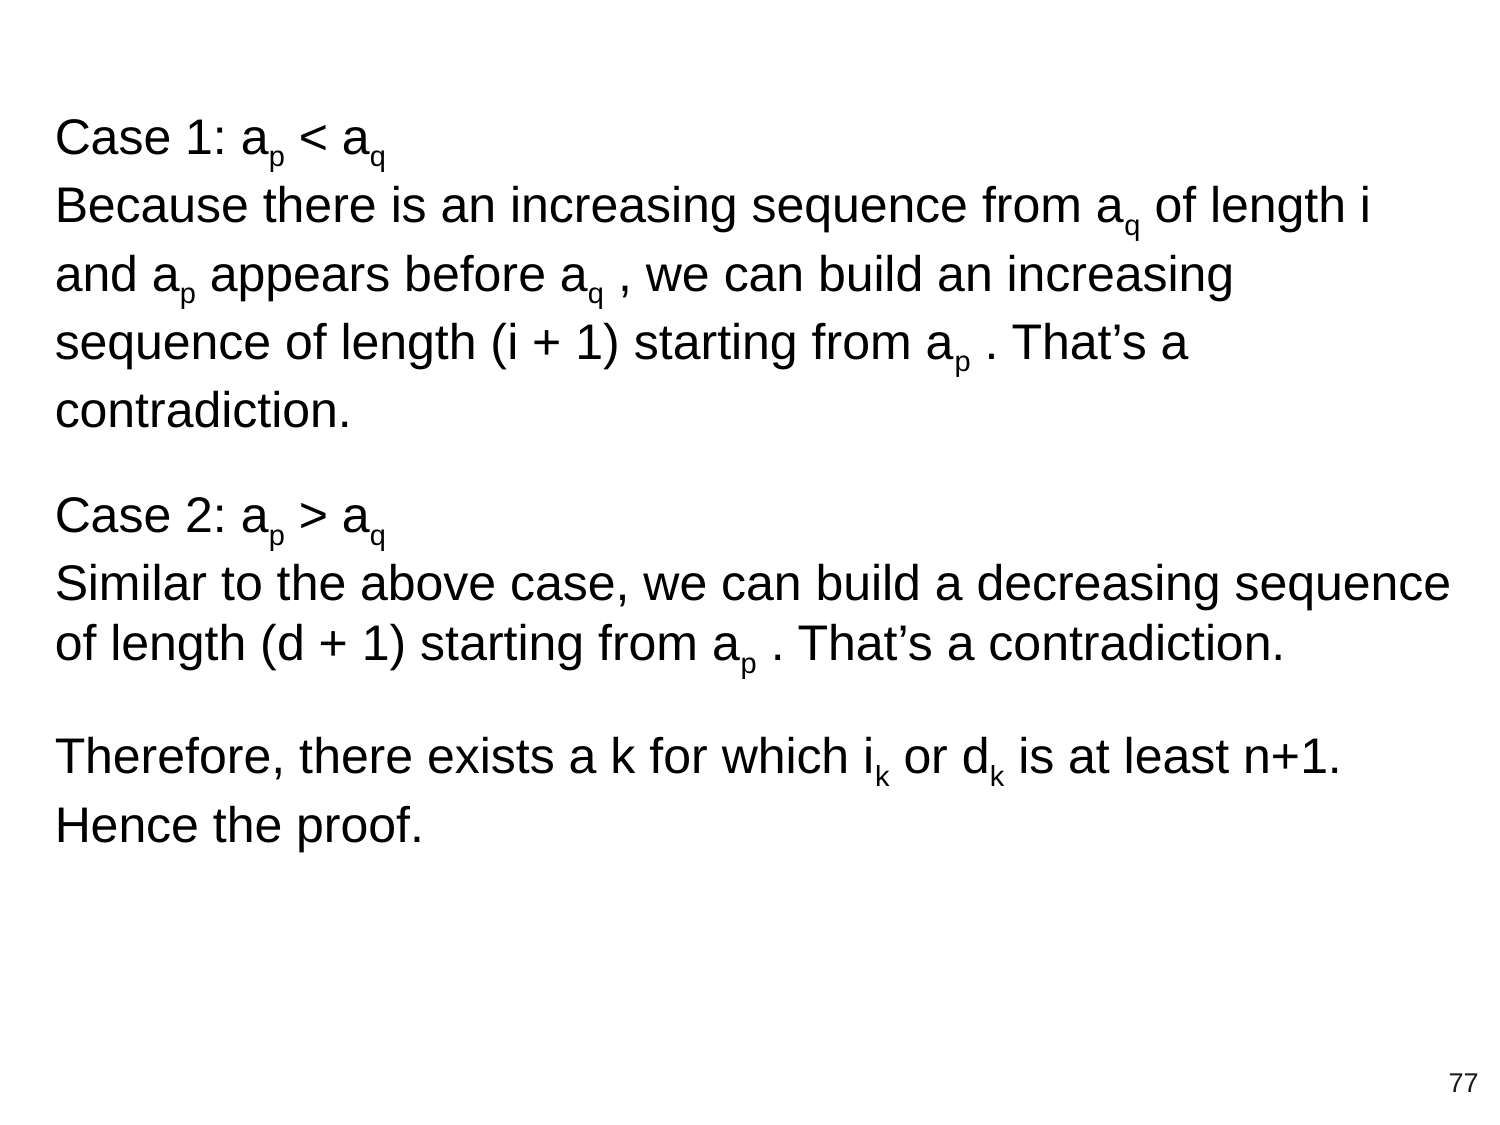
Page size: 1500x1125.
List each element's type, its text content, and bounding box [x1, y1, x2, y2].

text_box ‹#› [1403, 1038, 1494, 1125]
text_box Case 1: ap < aq Because there is an increasing sequence from aq of length i and ap appears before aq , we can build an increasing sequence of length (i + 1) starting from ap . That’s a contradiction. Case 2: ap > aq Similar to the above case, we can build a decreasing sequence of length (d + 1) starting from ap . That’s a contradiction. Therefore, there exists a k for which ik or dk is at least n+1. Hence the proof. [39, 44, 1474, 1017]
